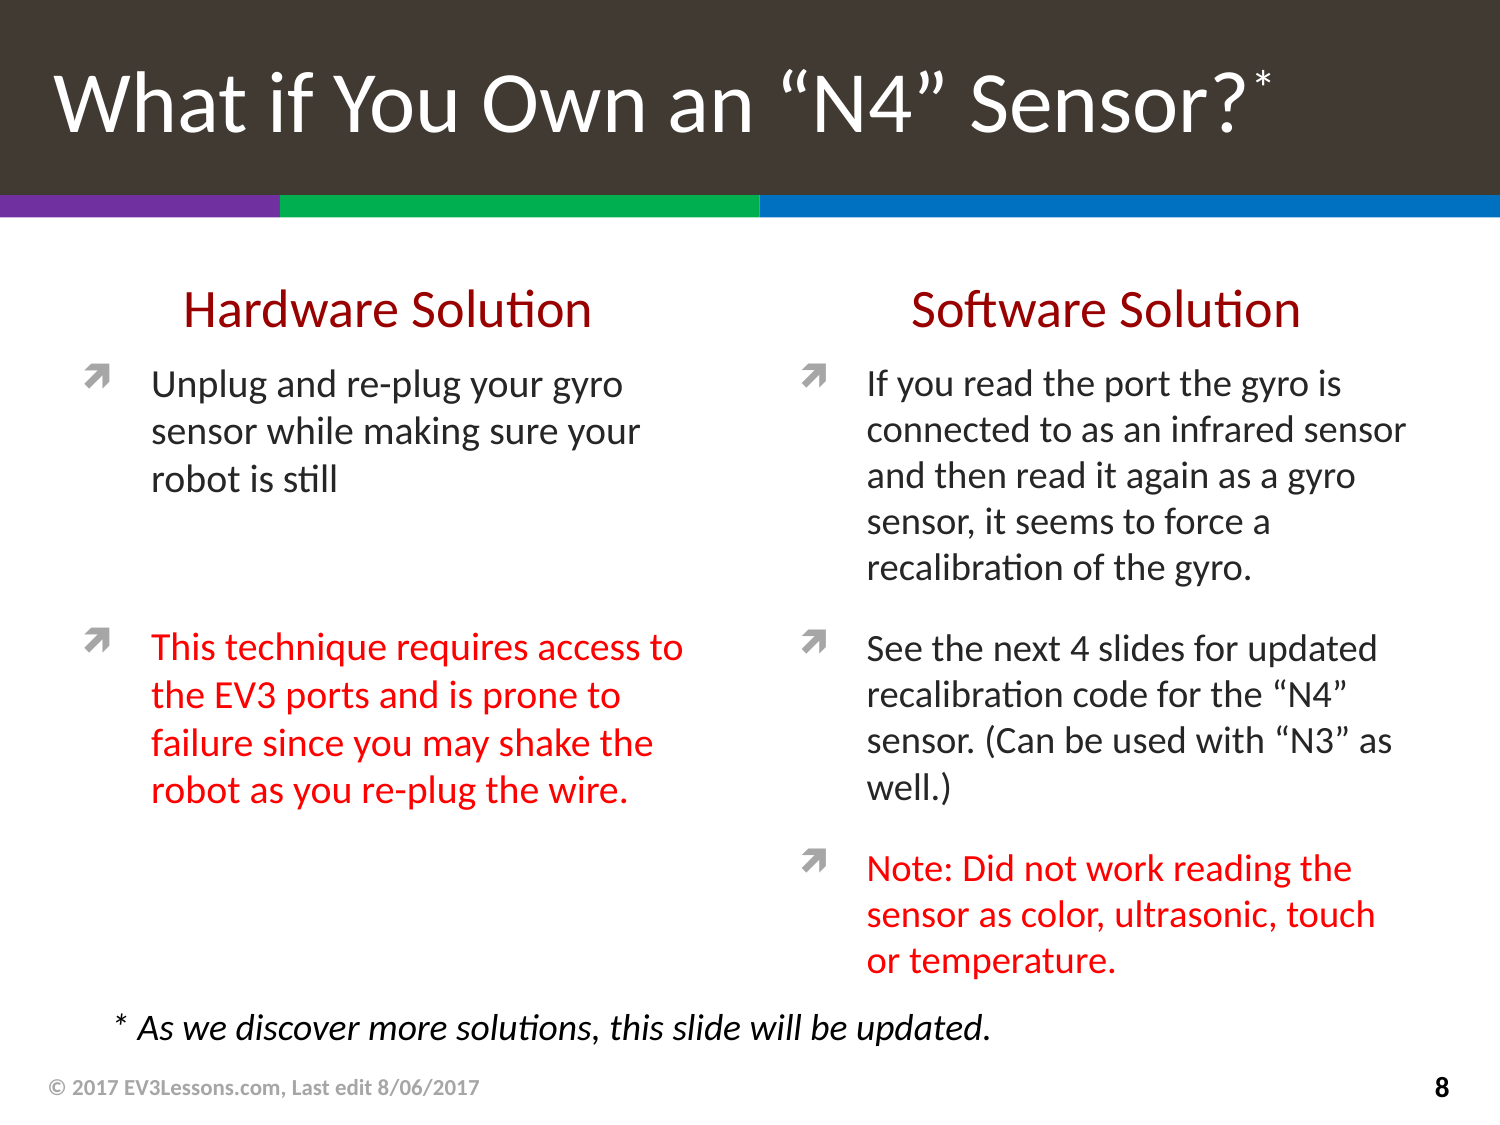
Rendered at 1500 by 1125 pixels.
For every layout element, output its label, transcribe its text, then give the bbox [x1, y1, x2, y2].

title What if You Own an “N4” Sensor?* [0, 0, 1500, 195]
text_box * As we discover more solutions, this slide will be updated. [95, 995, 1362, 1056]
list Software Solution [784, 209, 1429, 347]
list Unplug and re-plug your gyro sensor while making sure your robot is still This technique requires access to the EV3 ports and is prone to failure since you may shake the robot as you re-plug the wire. [66, 350, 712, 823]
footer © 2017 EV3Lessons.com, Last edit 8/06/2017 [32, 1055, 1038, 1116]
list Hardware Solution [66, 209, 712, 347]
slide_number 8 [1361, 1056, 1465, 1116]
list If you read the port the gyro is connected to as an infrared sensor and then read it again as a gyro sensor, it seems to force a recalibration of the gyro. See the next 4 slides for updated recalibration code for the “N4” sensor. (Can be used with “N3” as well.) Note: Did not work reading the sensor as color, ultrasonic, touch or temperature. [784, 350, 1429, 1037]
